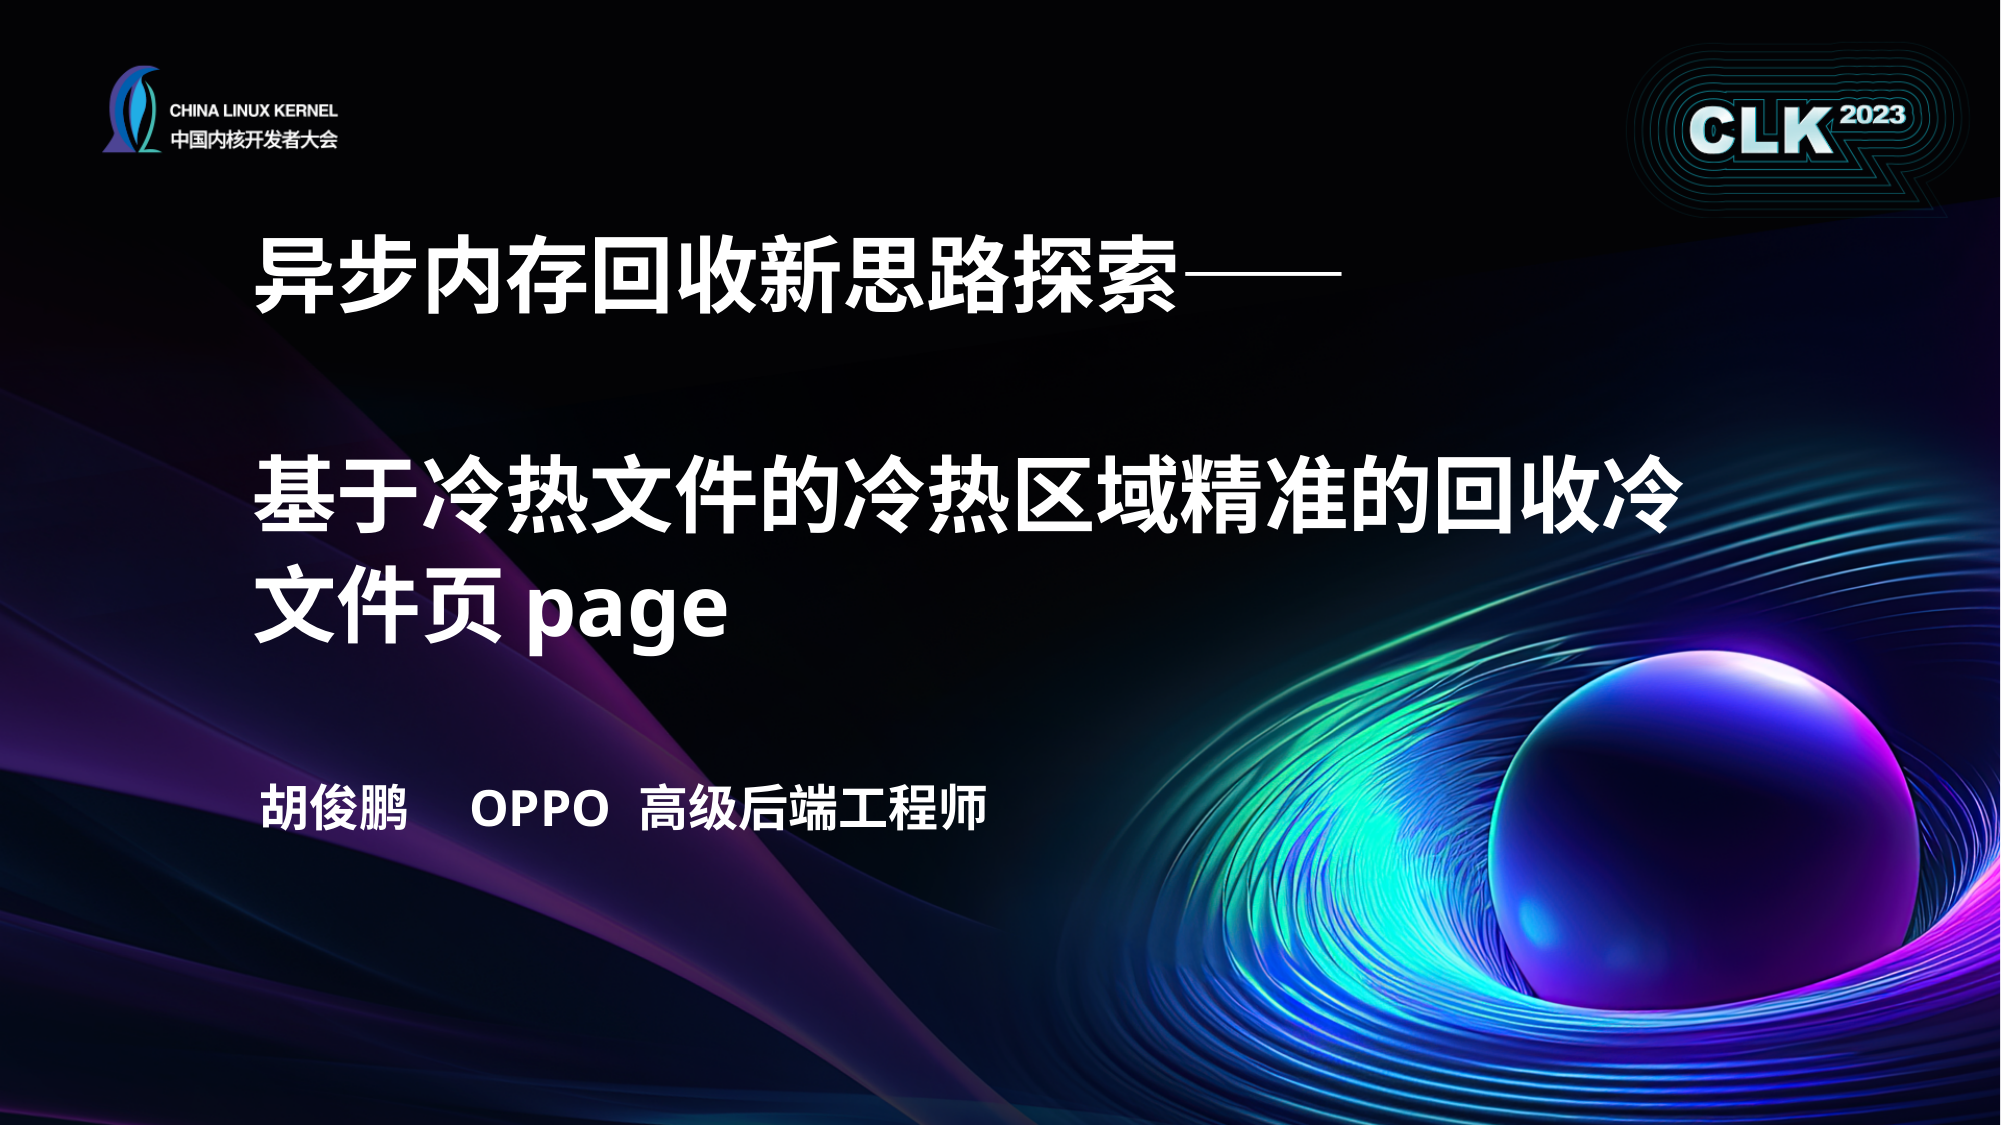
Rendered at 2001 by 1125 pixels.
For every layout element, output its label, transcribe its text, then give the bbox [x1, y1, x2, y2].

subtitle 胡俊鹏 OPPO 高级后端工程师 [244, 766, 1126, 859]
picture [0, 0, 2001, 1125]
title 异步内存回收新思路探索—— 基于冷热文件的冷热区域精准的回收冷文件页page [237, 210, 1762, 668]
